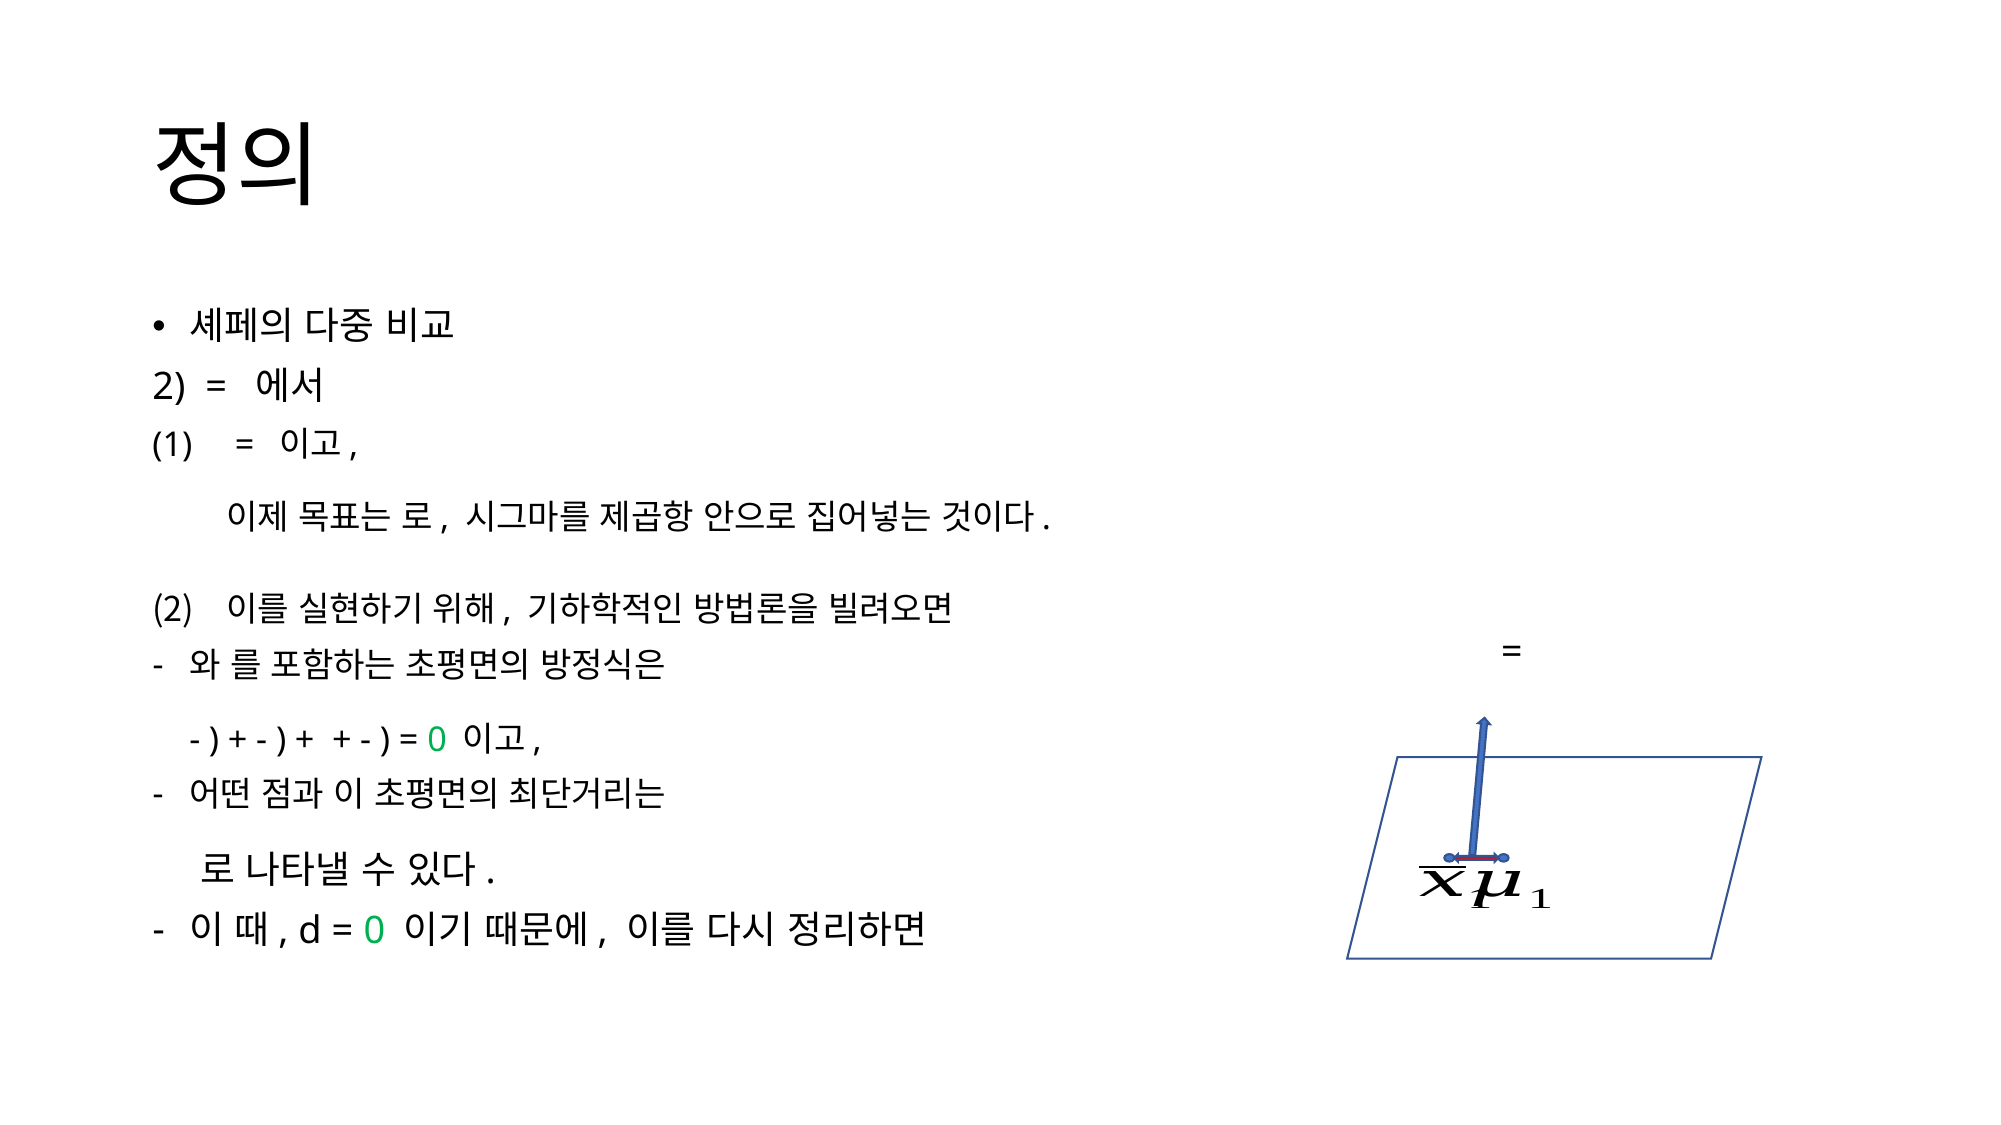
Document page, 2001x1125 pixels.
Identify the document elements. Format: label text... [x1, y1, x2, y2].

title 정의 [137, 59, 1863, 278]
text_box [1347, 627, 1762, 959]
